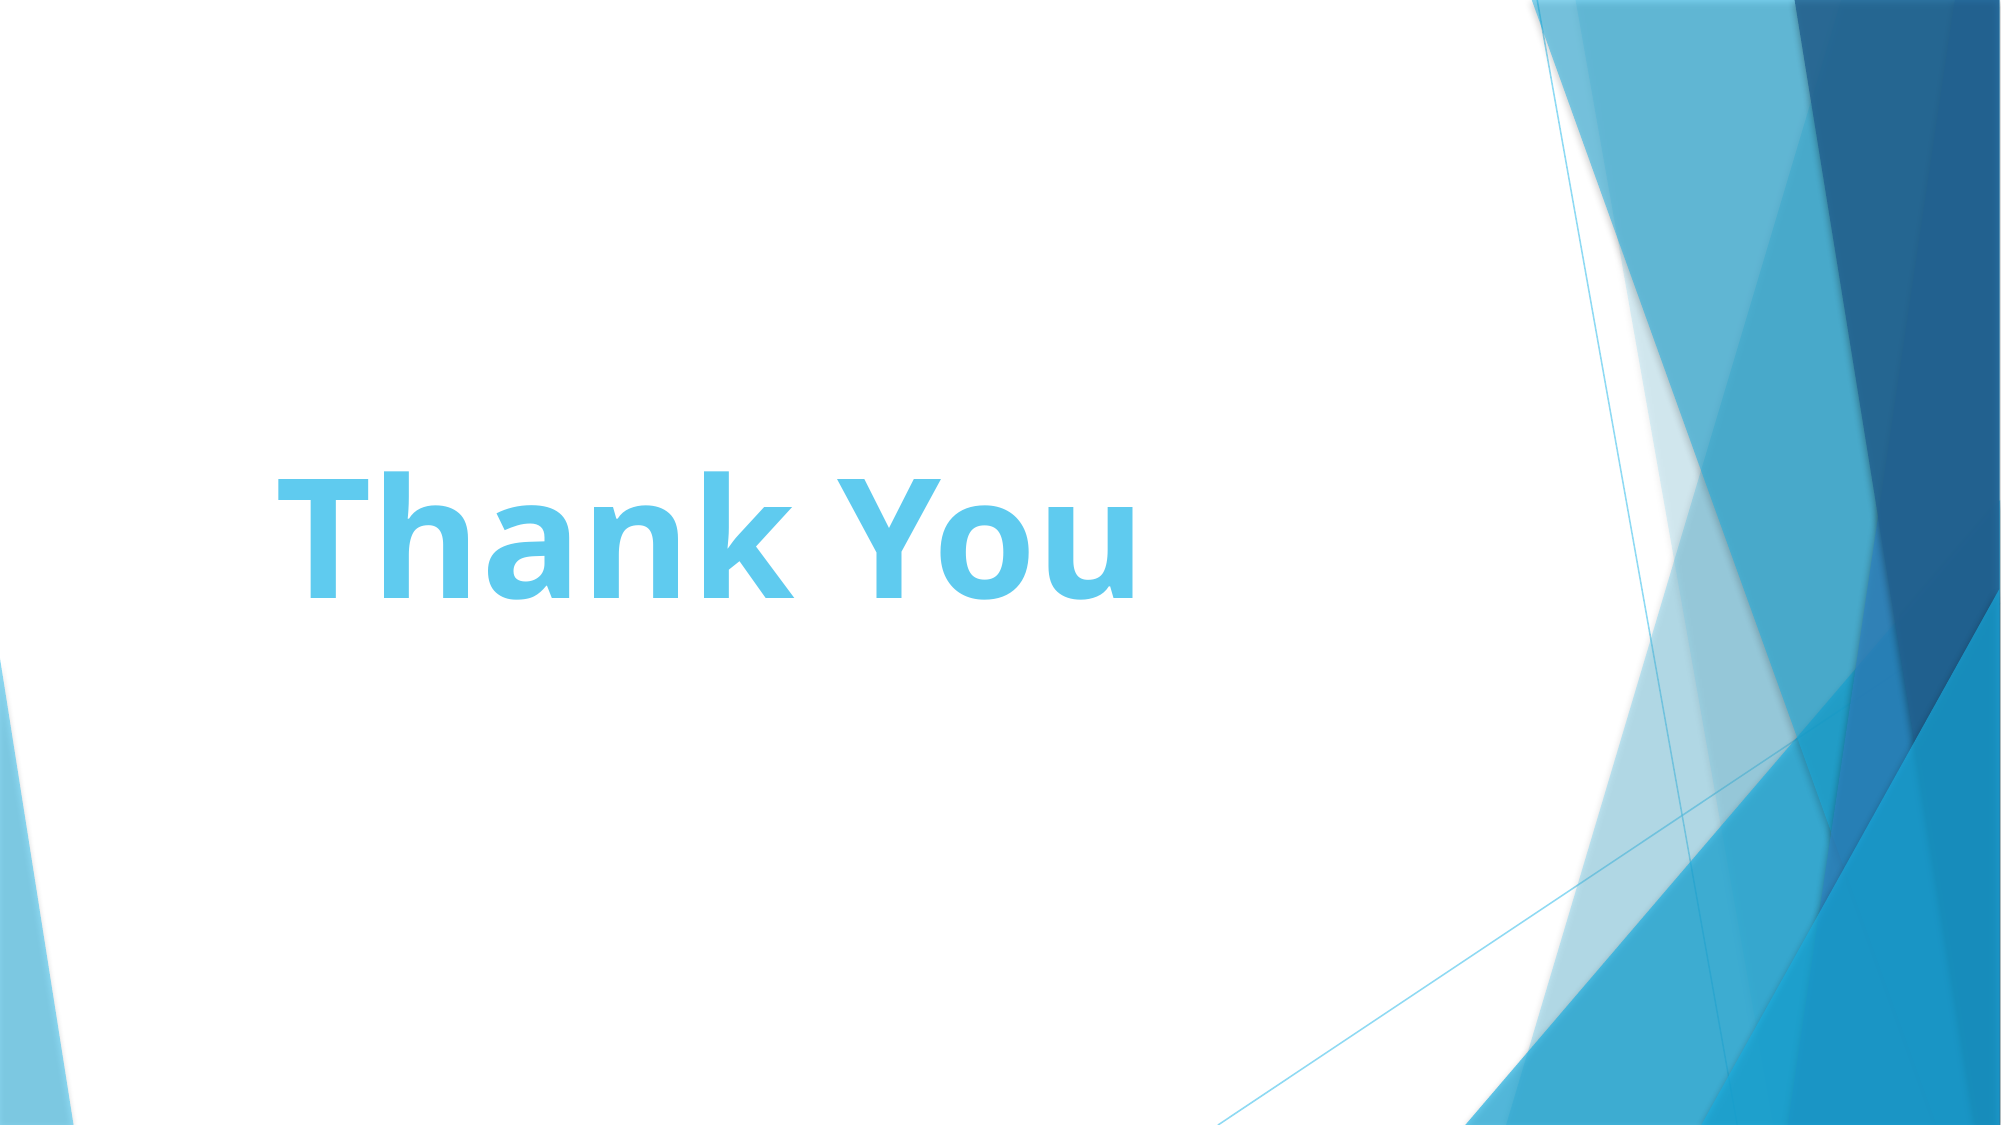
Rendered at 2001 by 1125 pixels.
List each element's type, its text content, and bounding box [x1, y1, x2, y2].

title Thank You [260, 424, 1268, 581]
